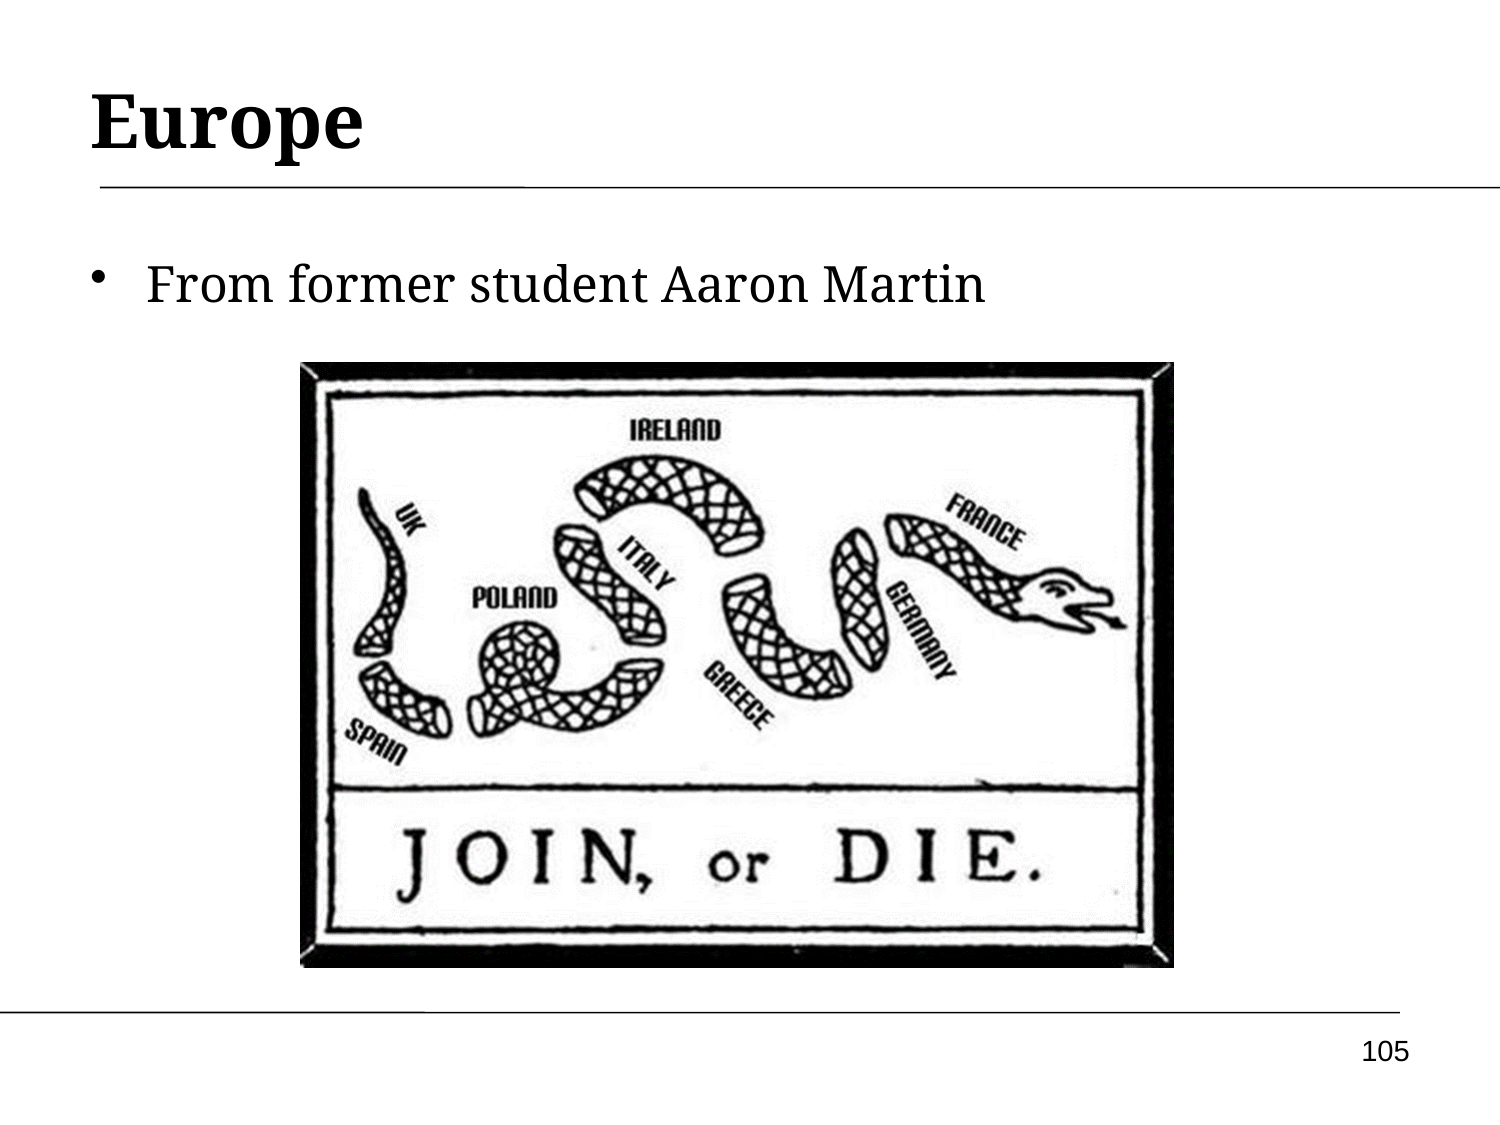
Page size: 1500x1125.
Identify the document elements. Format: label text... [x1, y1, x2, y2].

slide_number 105 [1074, 1024, 1426, 1103]
title Europe [74, 49, 1426, 188]
picture [299, 362, 1174, 968]
list From former student Aaron Martin [74, 244, 1363, 338]
